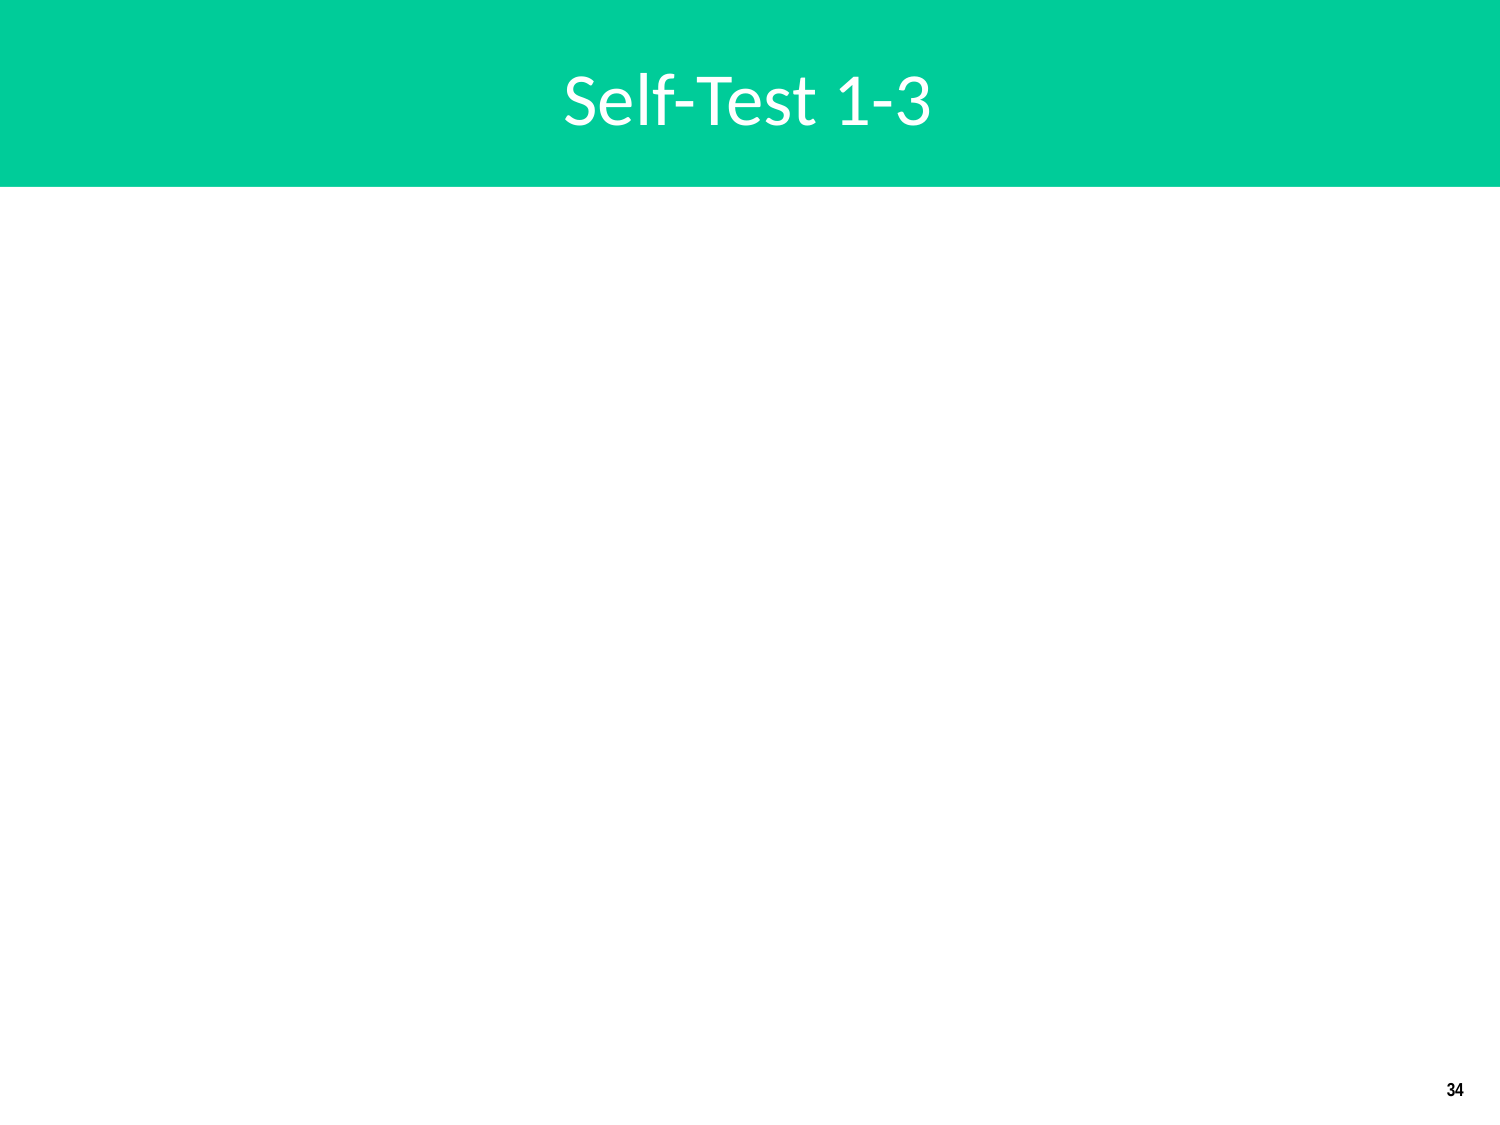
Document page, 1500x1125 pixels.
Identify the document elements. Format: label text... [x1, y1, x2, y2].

title Self-Test 1-3 [51, 8, 1446, 184]
